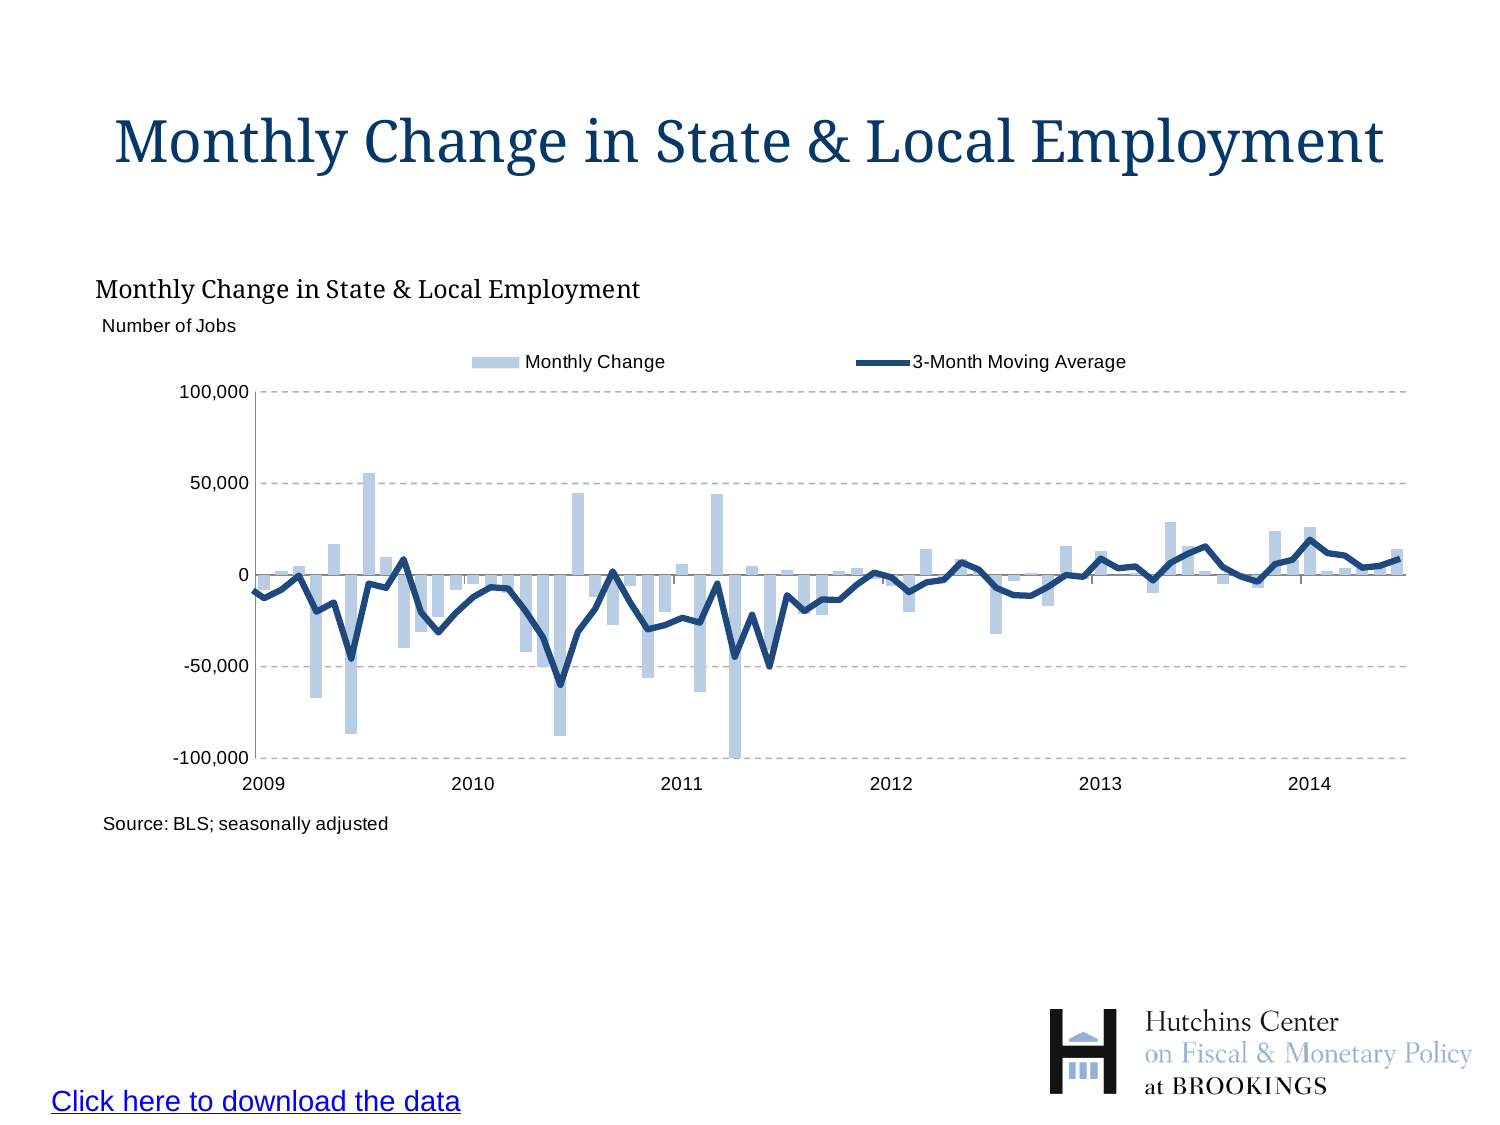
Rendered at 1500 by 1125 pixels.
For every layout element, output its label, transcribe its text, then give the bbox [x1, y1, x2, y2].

picture [1049, 1009, 1472, 1100]
text_box Click here to download the data [0, 1074, 513, 1125]
title Monthly Change in State & Local Employment [75, 45, 1425, 233]
chart [87, 262, 1413, 863]
